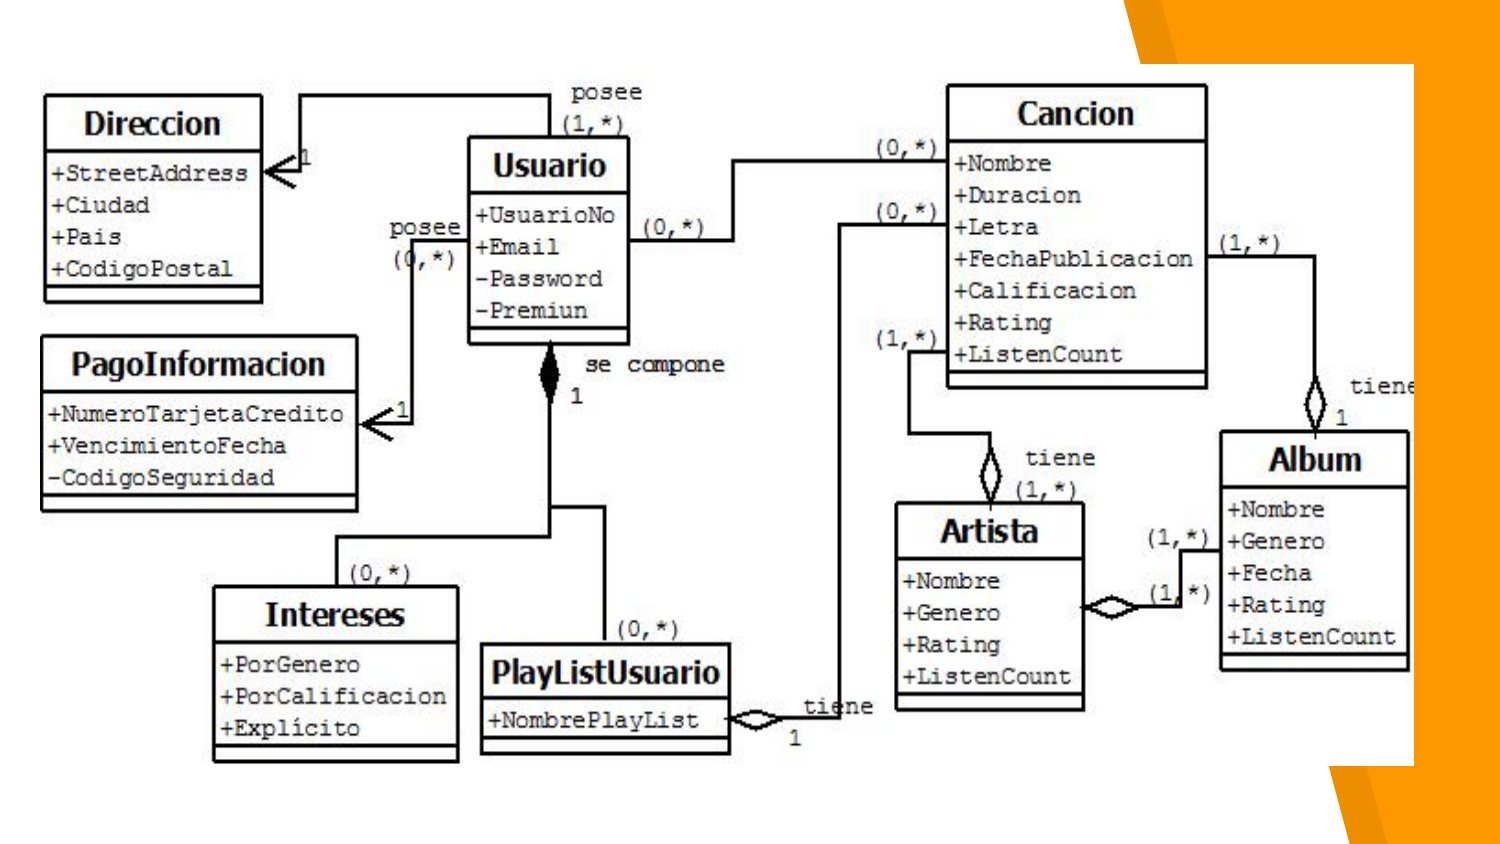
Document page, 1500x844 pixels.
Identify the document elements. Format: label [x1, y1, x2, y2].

picture [40, 63, 1414, 766]
